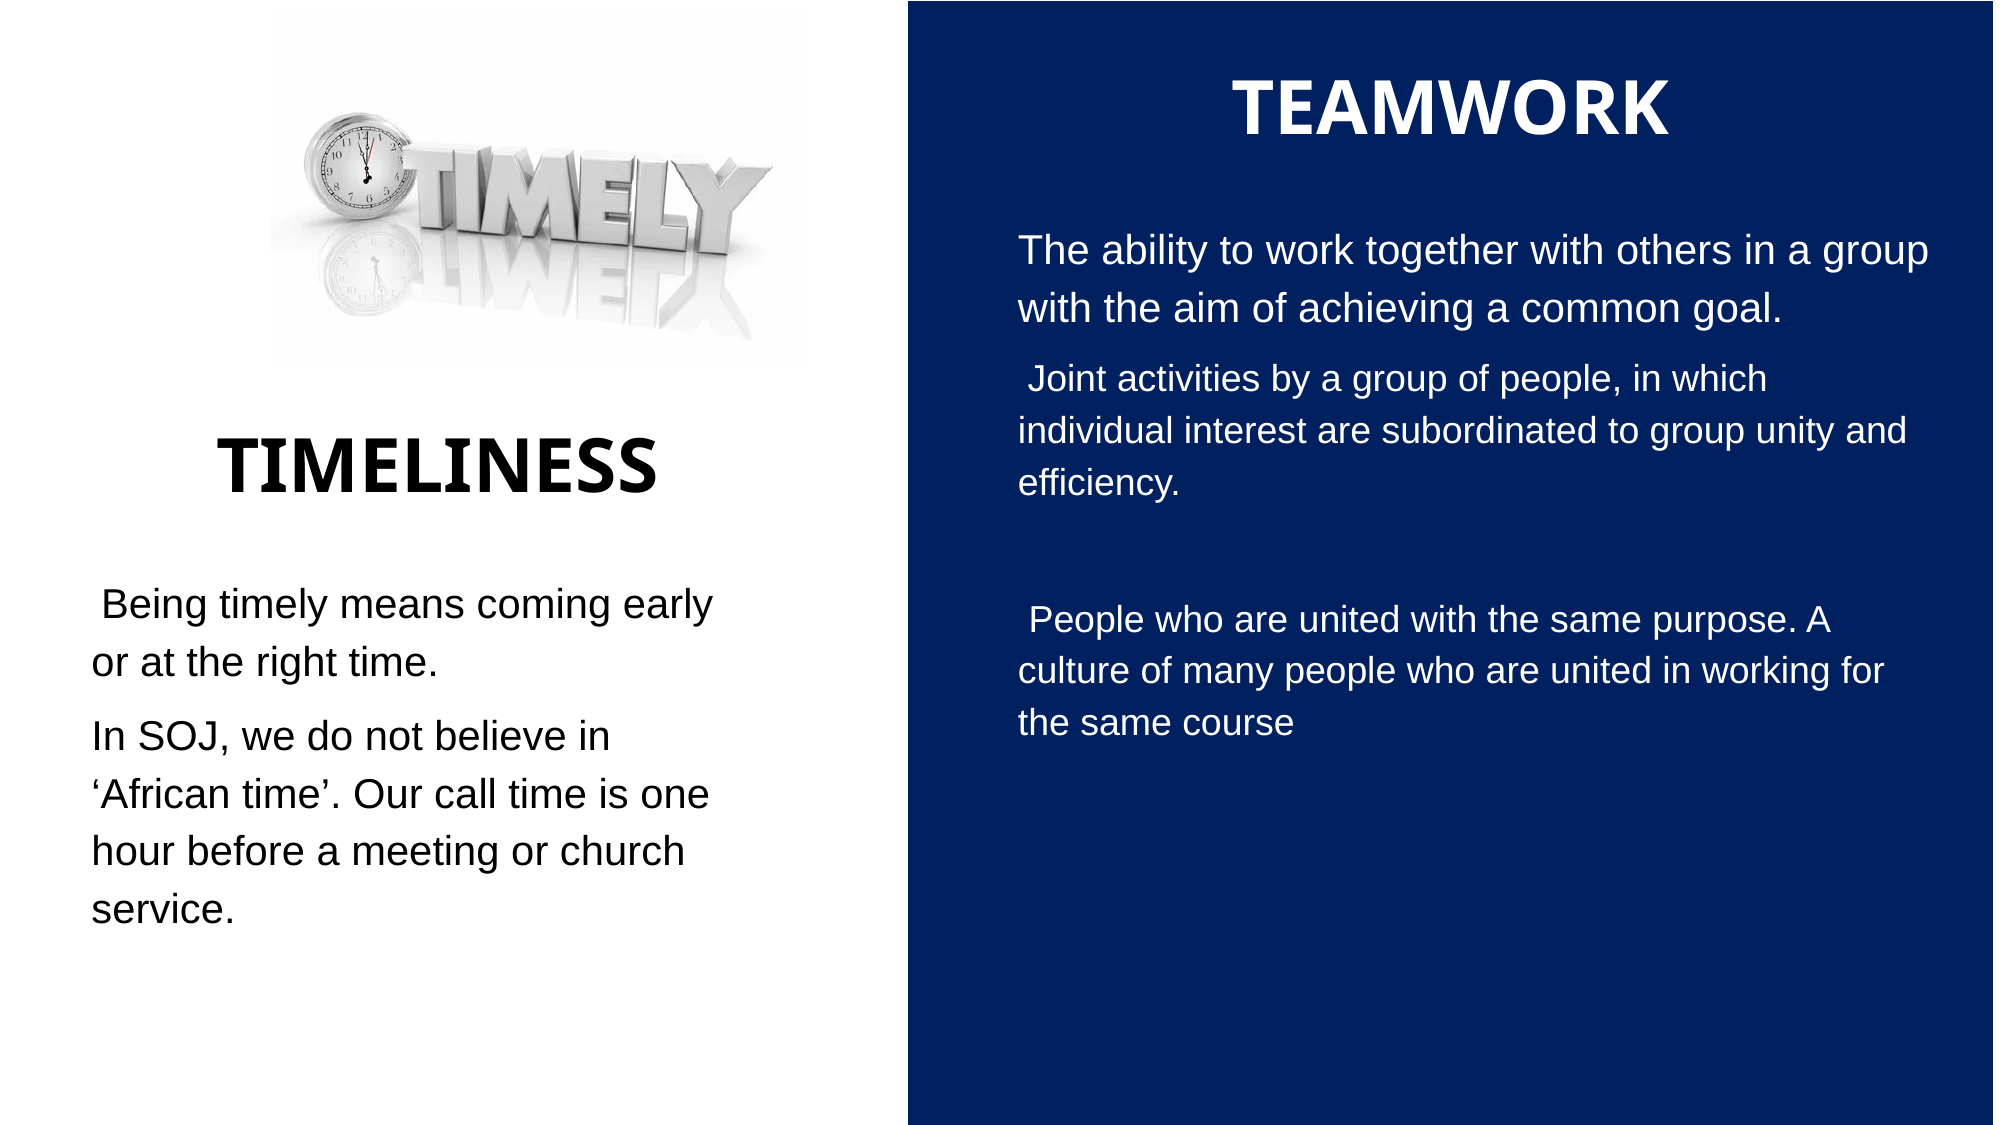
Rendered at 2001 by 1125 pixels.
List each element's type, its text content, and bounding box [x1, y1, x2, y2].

text_box The ability to work together with others in a group with the aim of achieving a common goal. Joint activities by a group of people, in which individual interest are subordinated to group unity and efficiency. People who are united with the same purpose. A culture of many people who are united in working for the same course [1003, 208, 1946, 751]
text_box TIMELINESS [76, 410, 799, 516]
text_box TEAMWORK [1089, 52, 1812, 157]
text_box Being timely means coming early or at the right time. In SOJ, we do not believe in ‘African time’. Our call time is one hour before a meeting or church service. [76, 562, 731, 939]
text_box [908, 1, 1993, 1125]
picture [271, 10, 804, 365]
